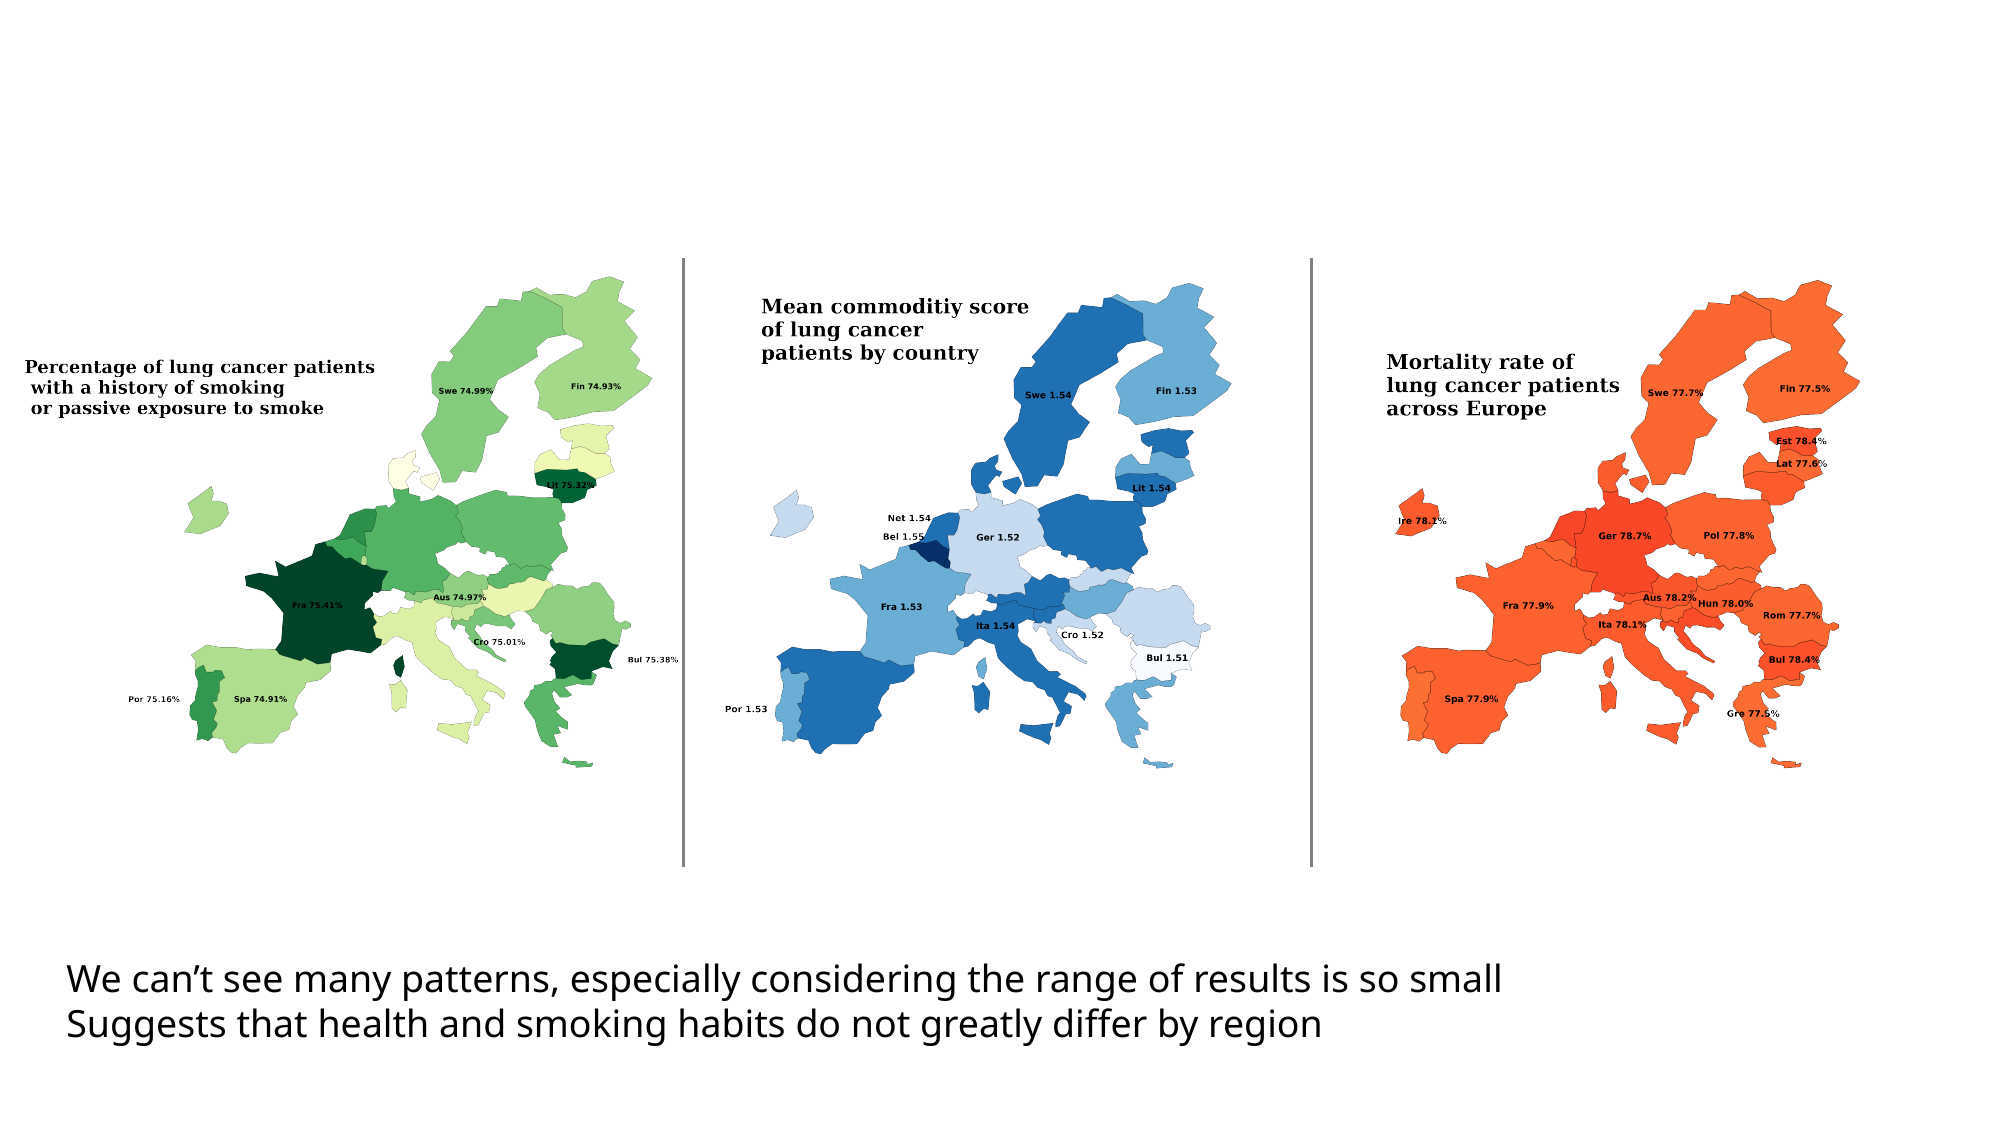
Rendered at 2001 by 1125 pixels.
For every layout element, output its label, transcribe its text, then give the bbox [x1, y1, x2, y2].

picture [0, 240, 1281, 822]
text_box We can’t see many patterns, especially considering the range of results is so small Suggests that health and smoking habits do not greatly differ by region [51, 947, 2000, 1053]
picture [1328, 241, 1910, 822]
